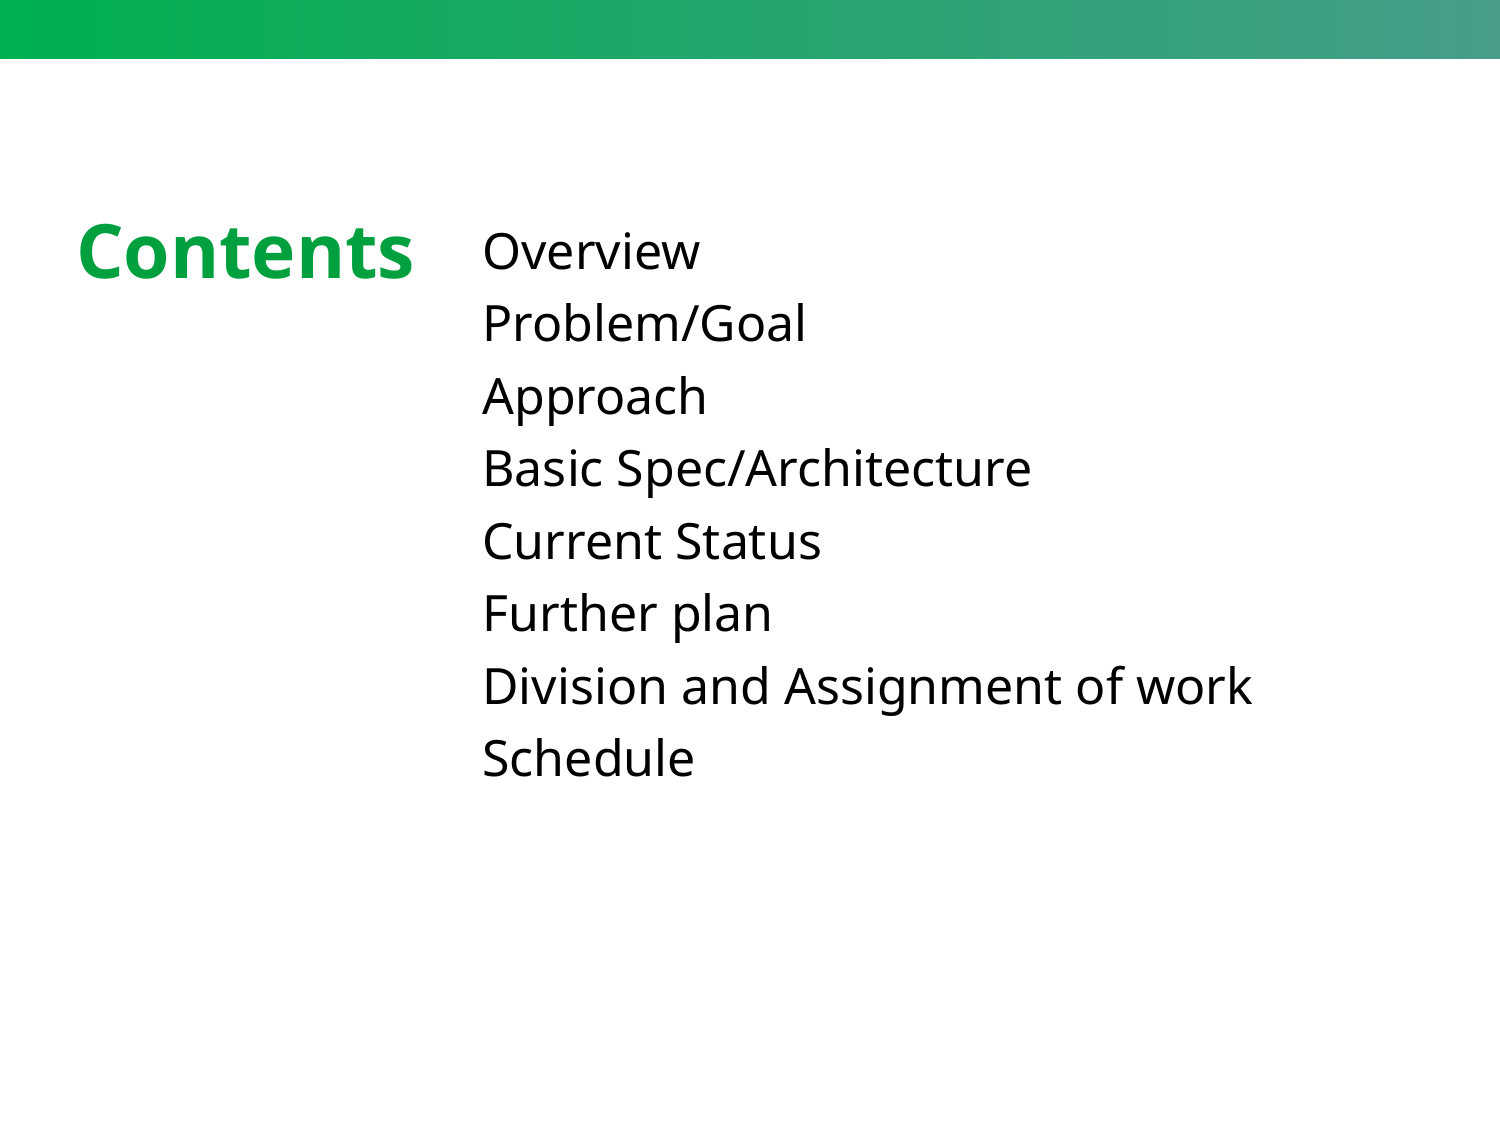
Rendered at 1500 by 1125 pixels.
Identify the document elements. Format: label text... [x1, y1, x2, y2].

title Contents [61, 194, 1412, 301]
text_box [0, 0, 1500, 60]
list Overview Problem/Goal Approach Basic Spec/Architecture Current Status Further plan Division and Assignment of work Schedule [467, 211, 1500, 981]
